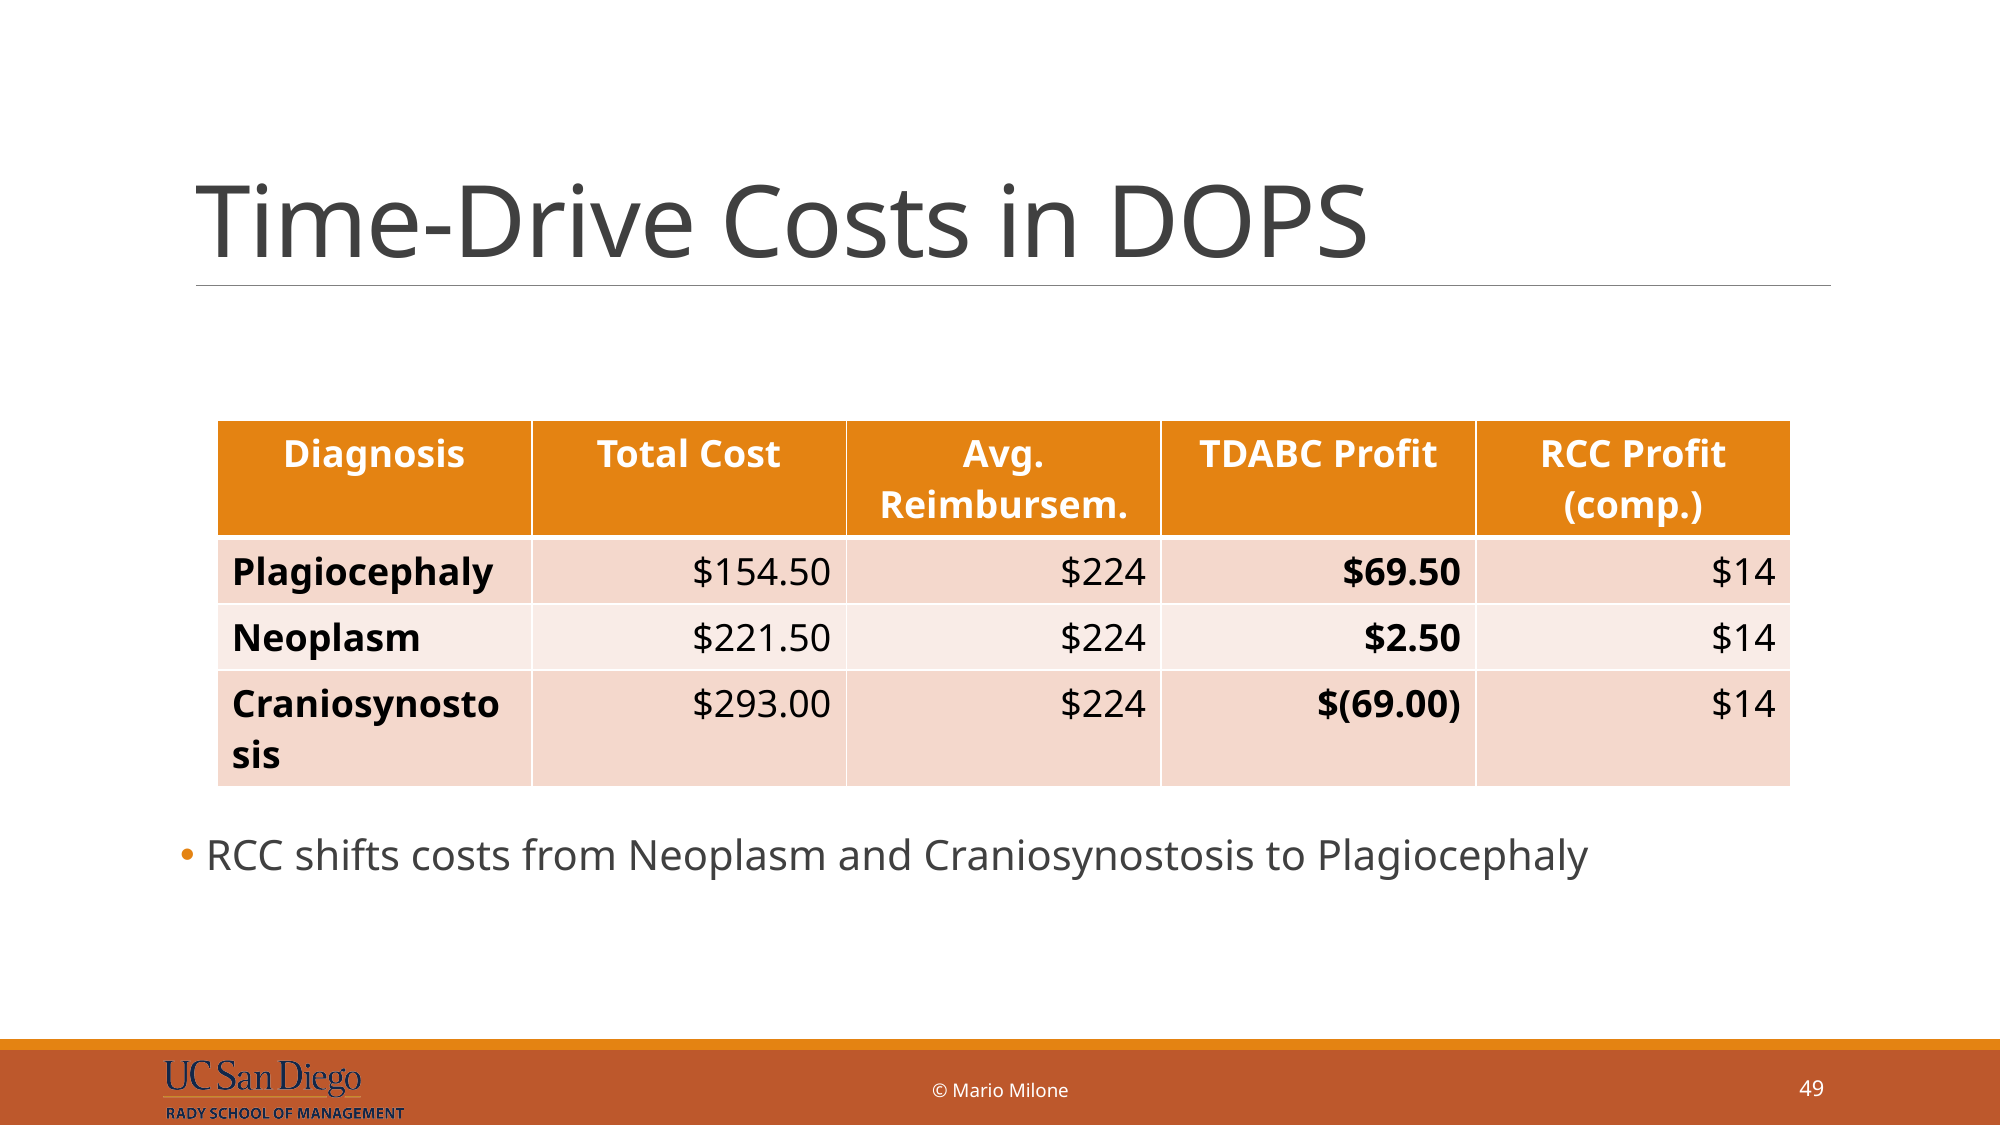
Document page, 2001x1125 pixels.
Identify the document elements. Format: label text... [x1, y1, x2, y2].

picture [160, 1056, 407, 1123]
table_cell $154.50 [533, 540, 846, 603]
table_cell $14 [1477, 540, 1790, 603]
table_cell $293.00 [533, 671, 846, 786]
table_cell $14 [1477, 605, 1790, 669]
table_cell $69.50 [1162, 540, 1475, 603]
table_cell Plagiocephaly [218, 540, 531, 603]
table_cell $2.50 [1162, 605, 1475, 669]
slide_number 49 [1624, 1059, 1840, 1120]
footer © Mario Milone [604, 1059, 1396, 1120]
list RCC shifts costs from Neoplasm and Craniosynostosis to Plagiocephaly [180, 302, 1830, 963]
table_header TDABC Profit [1162, 421, 1475, 535]
table_cell $224 [847, 605, 1160, 669]
table_cell Neoplasm [218, 605, 531, 669]
table_cell $224 [847, 540, 1160, 603]
table_cell $(69.00) [1162, 671, 1475, 786]
table_cell Craniosynostosis [218, 671, 531, 786]
table_header RCC Profit (comp.) [1477, 421, 1790, 535]
table_header Avg. Reimbursem. [847, 421, 1160, 535]
table_header Total Cost [533, 421, 846, 535]
table_cell $14 [1477, 671, 1790, 786]
table_cell $224 [847, 671, 1160, 786]
title Time-Drive Costs in DOPS [180, 47, 1830, 285]
table_cell $221.50 [533, 605, 846, 669]
table_header Diagnosis [218, 421, 531, 535]
